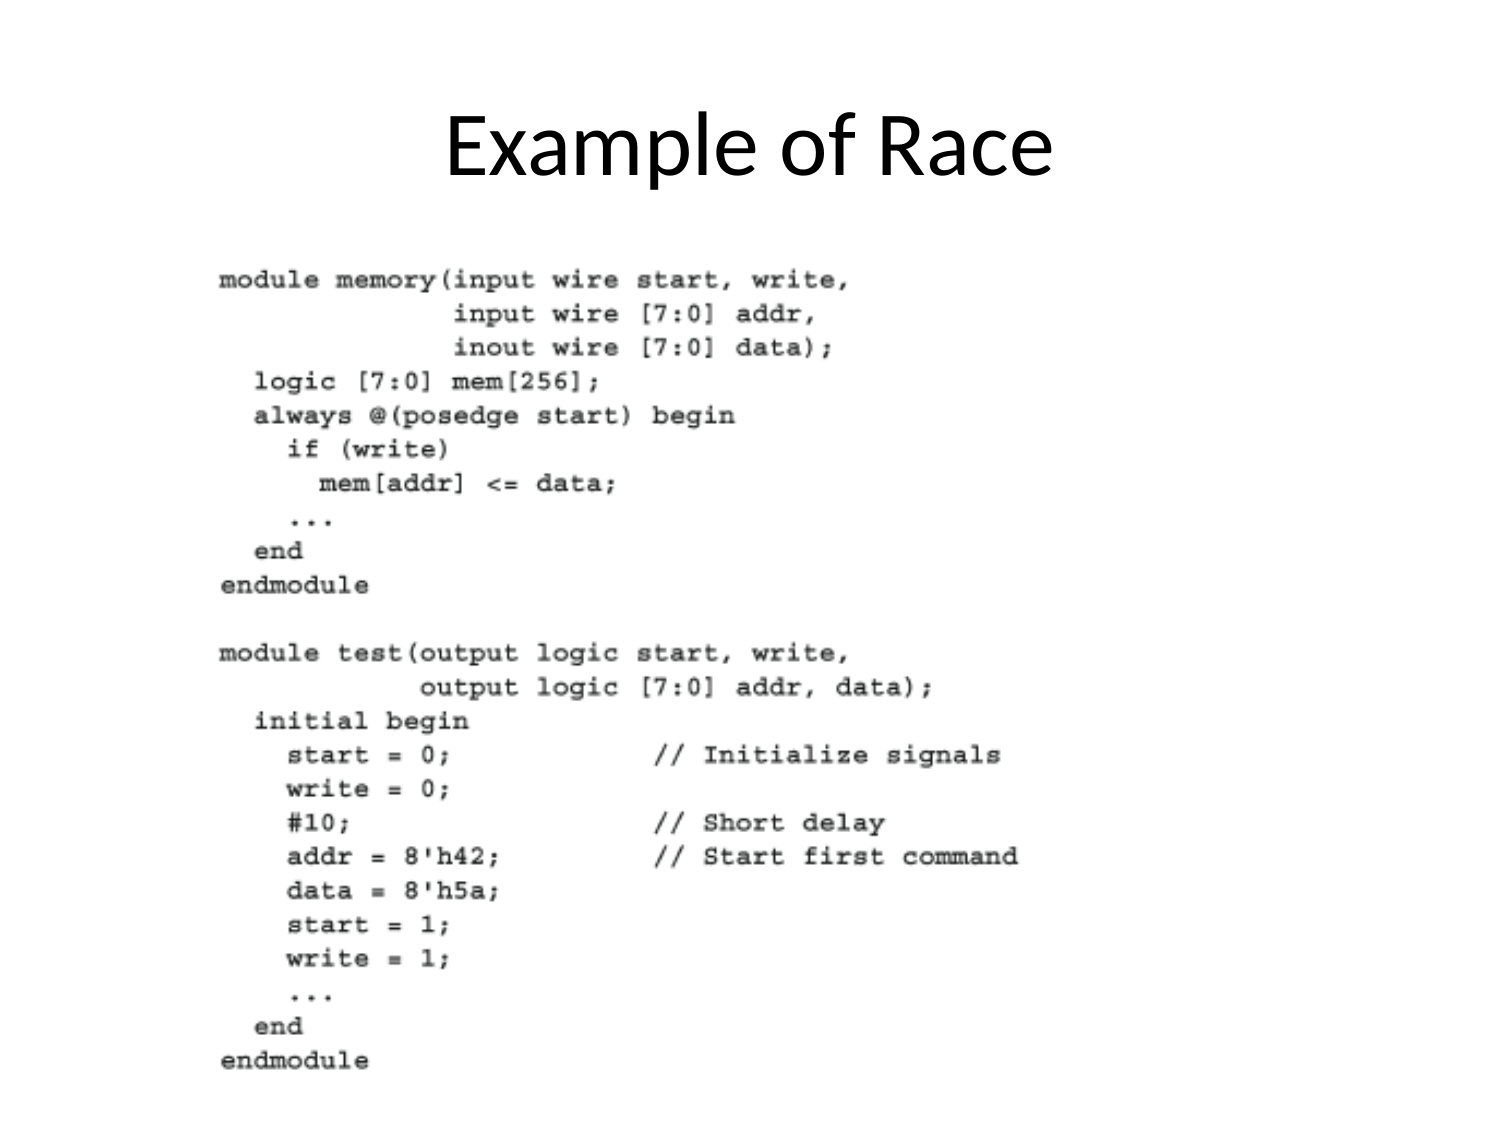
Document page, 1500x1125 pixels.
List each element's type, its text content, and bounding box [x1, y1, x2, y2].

picture [187, 258, 1065, 1108]
title Example of Race [75, 45, 1425, 233]
